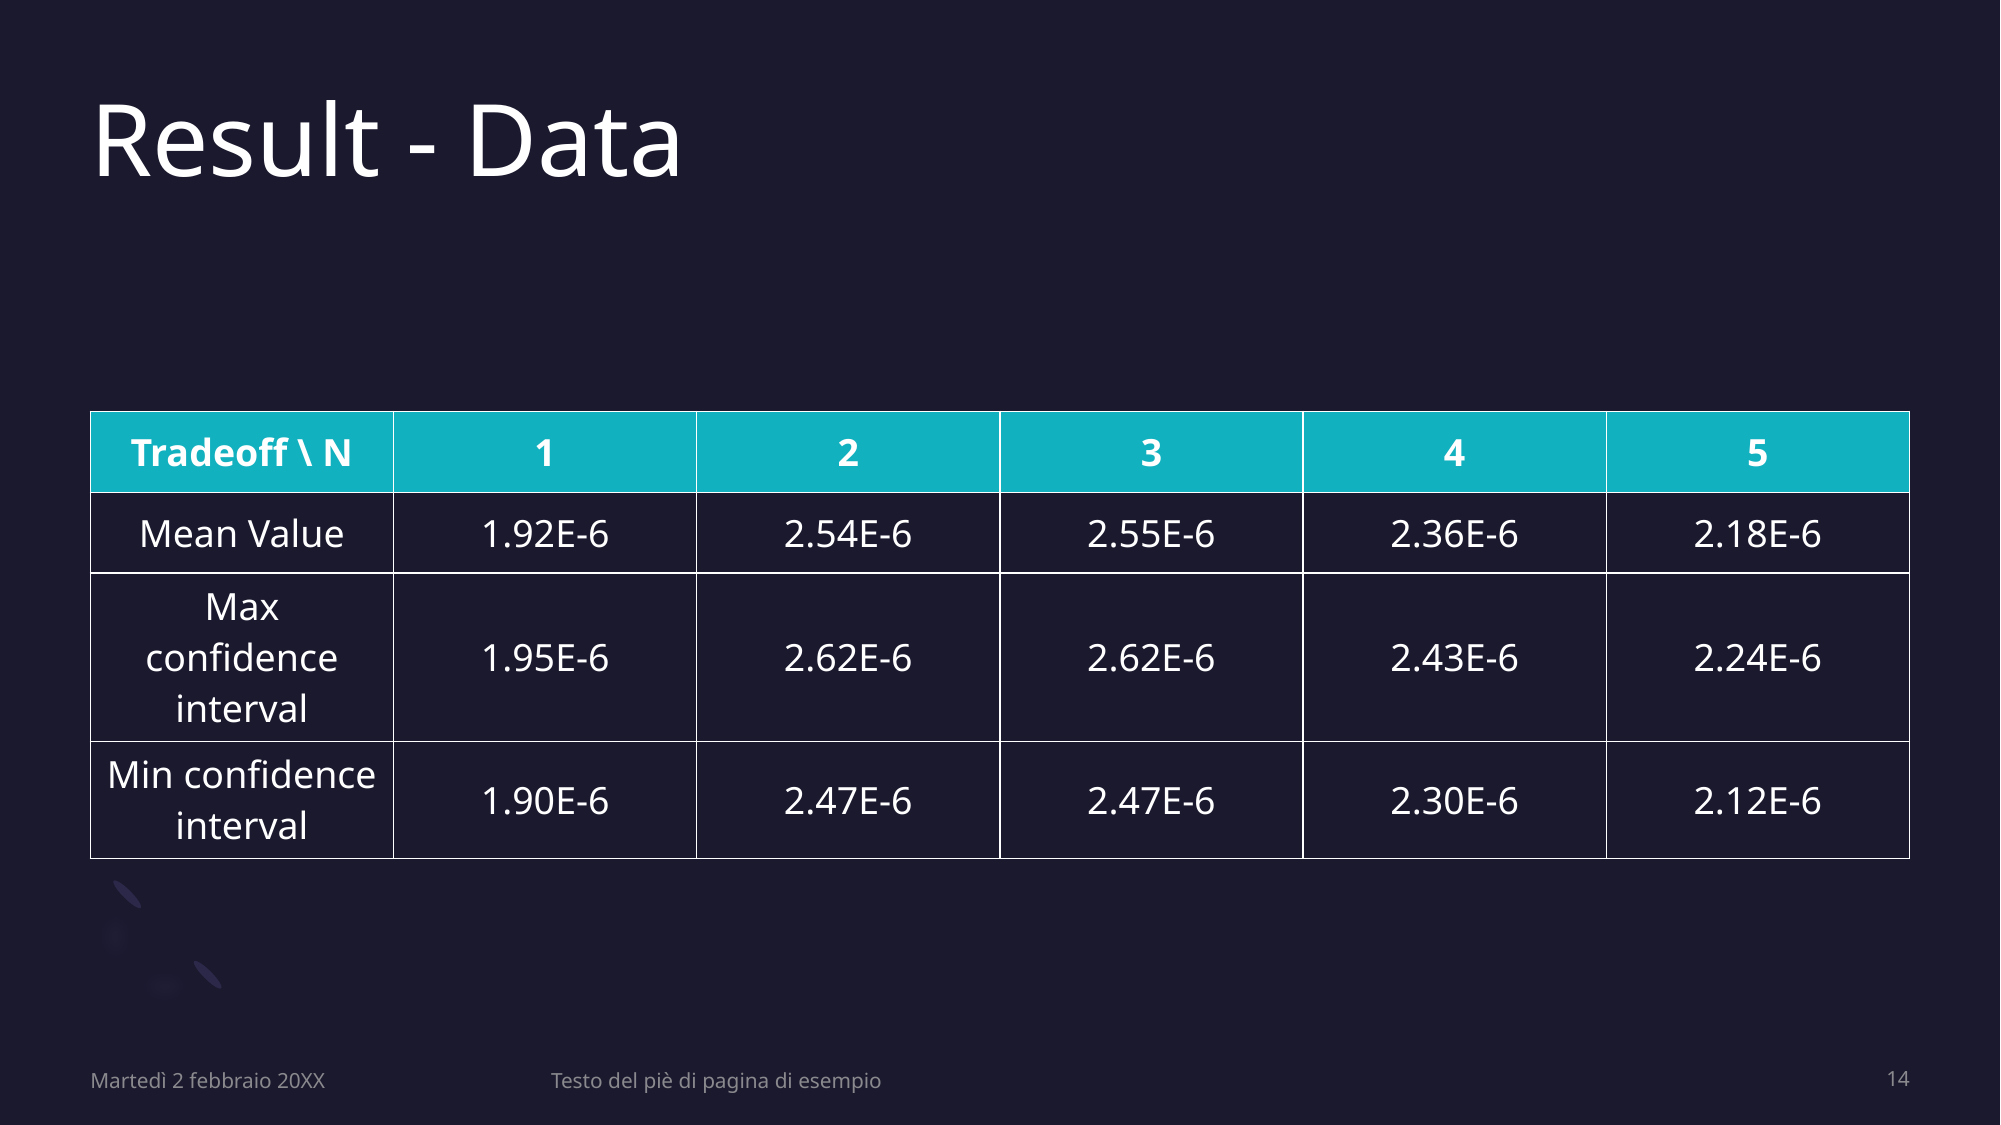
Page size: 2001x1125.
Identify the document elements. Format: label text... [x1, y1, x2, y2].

footer Testo del piè di pagina di esempio [551, 1067, 1598, 1093]
table_cell Min confidence interval [91, 742, 393, 858]
table_cell 1.95E-6 [394, 574, 696, 741]
table_cell 2.55E-6 [1001, 493, 1302, 572]
table_cell 2.47E-6 [1001, 742, 1302, 858]
table_header 1 [394, 412, 696, 492]
table_cell 2.62E-6 [697, 574, 999, 741]
table_cell 1.90E-6 [394, 742, 696, 858]
table_cell 1.92E-6 [394, 493, 696, 572]
table_cell Max confidence interval [91, 574, 393, 741]
table_header Tradeoff \ N [91, 412, 393, 492]
table_cell Mean Value [91, 493, 393, 572]
table_cell 2.36E-6 [1304, 493, 1606, 572]
table_cell 2.30E-6 [1304, 742, 1606, 858]
table_cell 2.43E-6 [1304, 574, 1606, 741]
table_header 4 [1304, 412, 1606, 492]
table_header 5 [1607, 412, 1909, 492]
table_cell 2.18E-6 [1607, 493, 1909, 572]
table_header 2 [697, 412, 999, 492]
table_header 3 [1001, 412, 1302, 492]
slide_number 14 [1632, 1067, 1910, 1093]
table_cell 2.47E-6 [697, 742, 999, 858]
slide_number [90, 1067, 522, 1093]
title Result - Data [90, 90, 1910, 309]
table_cell 2.12E-6 [1607, 742, 1909, 858]
table_cell 2.62E-6 [1001, 574, 1302, 741]
table_cell 2.24E-6 [1607, 574, 1909, 741]
table_cell 2.54E-6 [697, 493, 999, 572]
